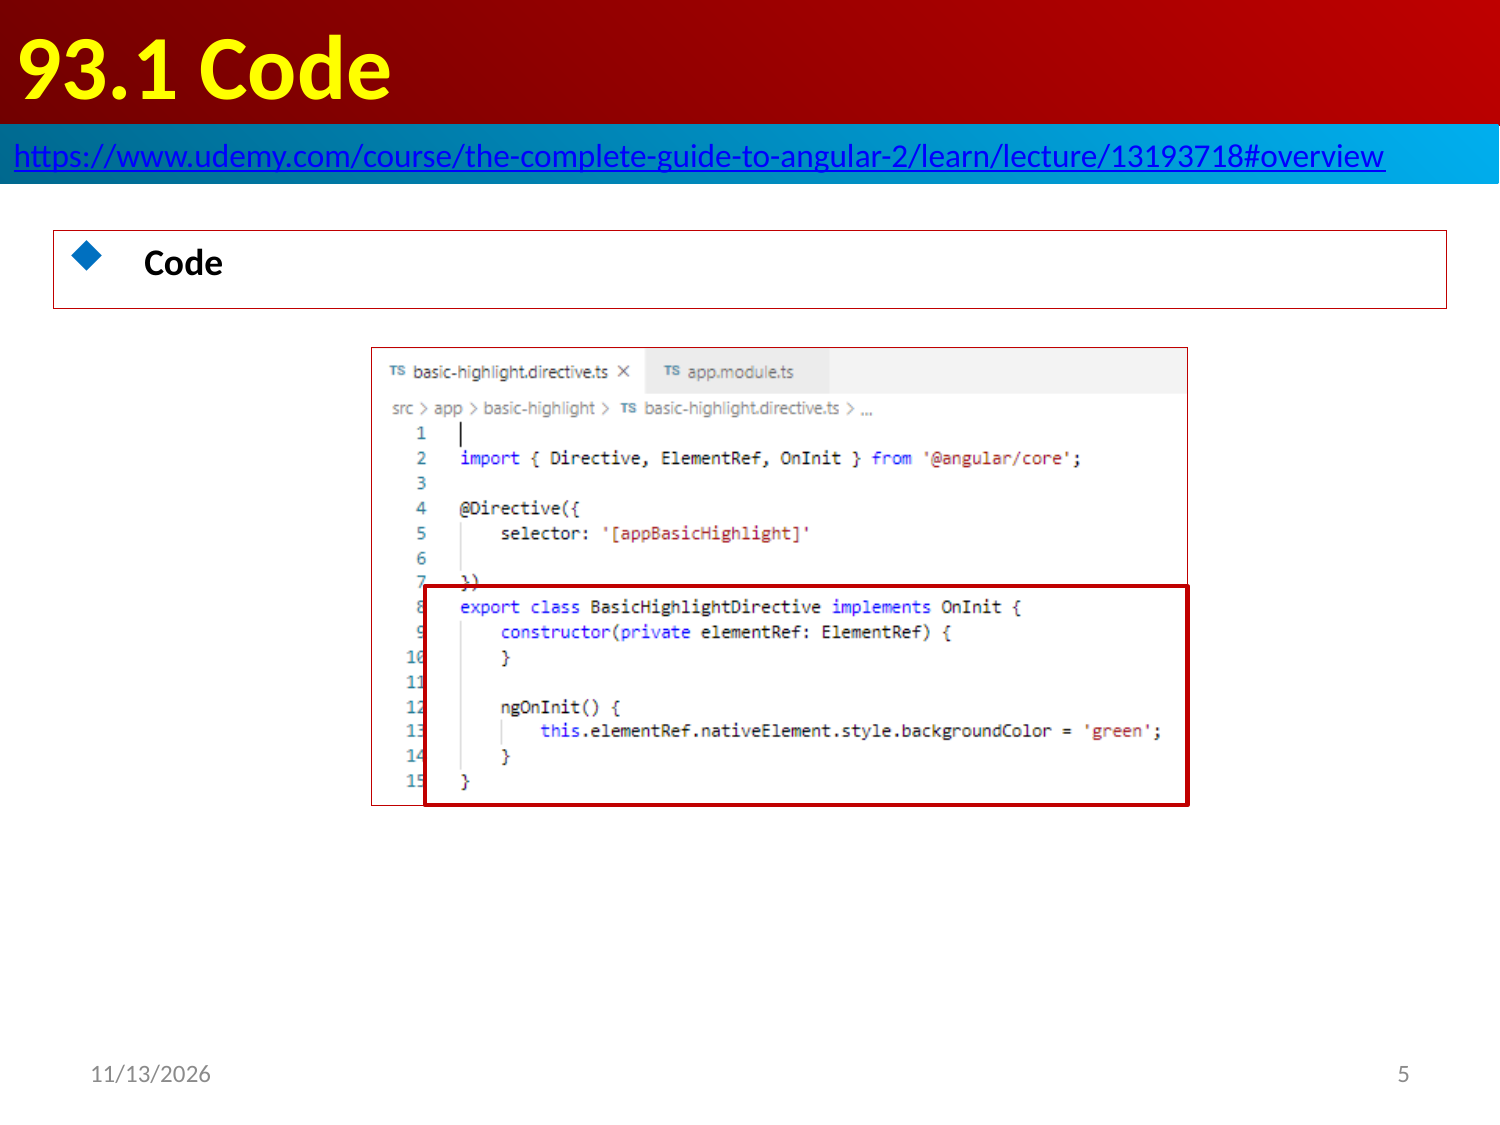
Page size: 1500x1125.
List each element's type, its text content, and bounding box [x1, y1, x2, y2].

text_box https://www.udemy.com/course/the-complete-guide-to-angular-2/learn/lecture/13193718#overview [0, 124, 1499, 184]
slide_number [75, 1042, 425, 1103]
slide_number 5 [1074, 1042, 1425, 1103]
title 93.1 Code [0, 0, 1500, 126]
subtitle Code [53, 230, 1447, 309]
picture [371, 347, 1188, 806]
